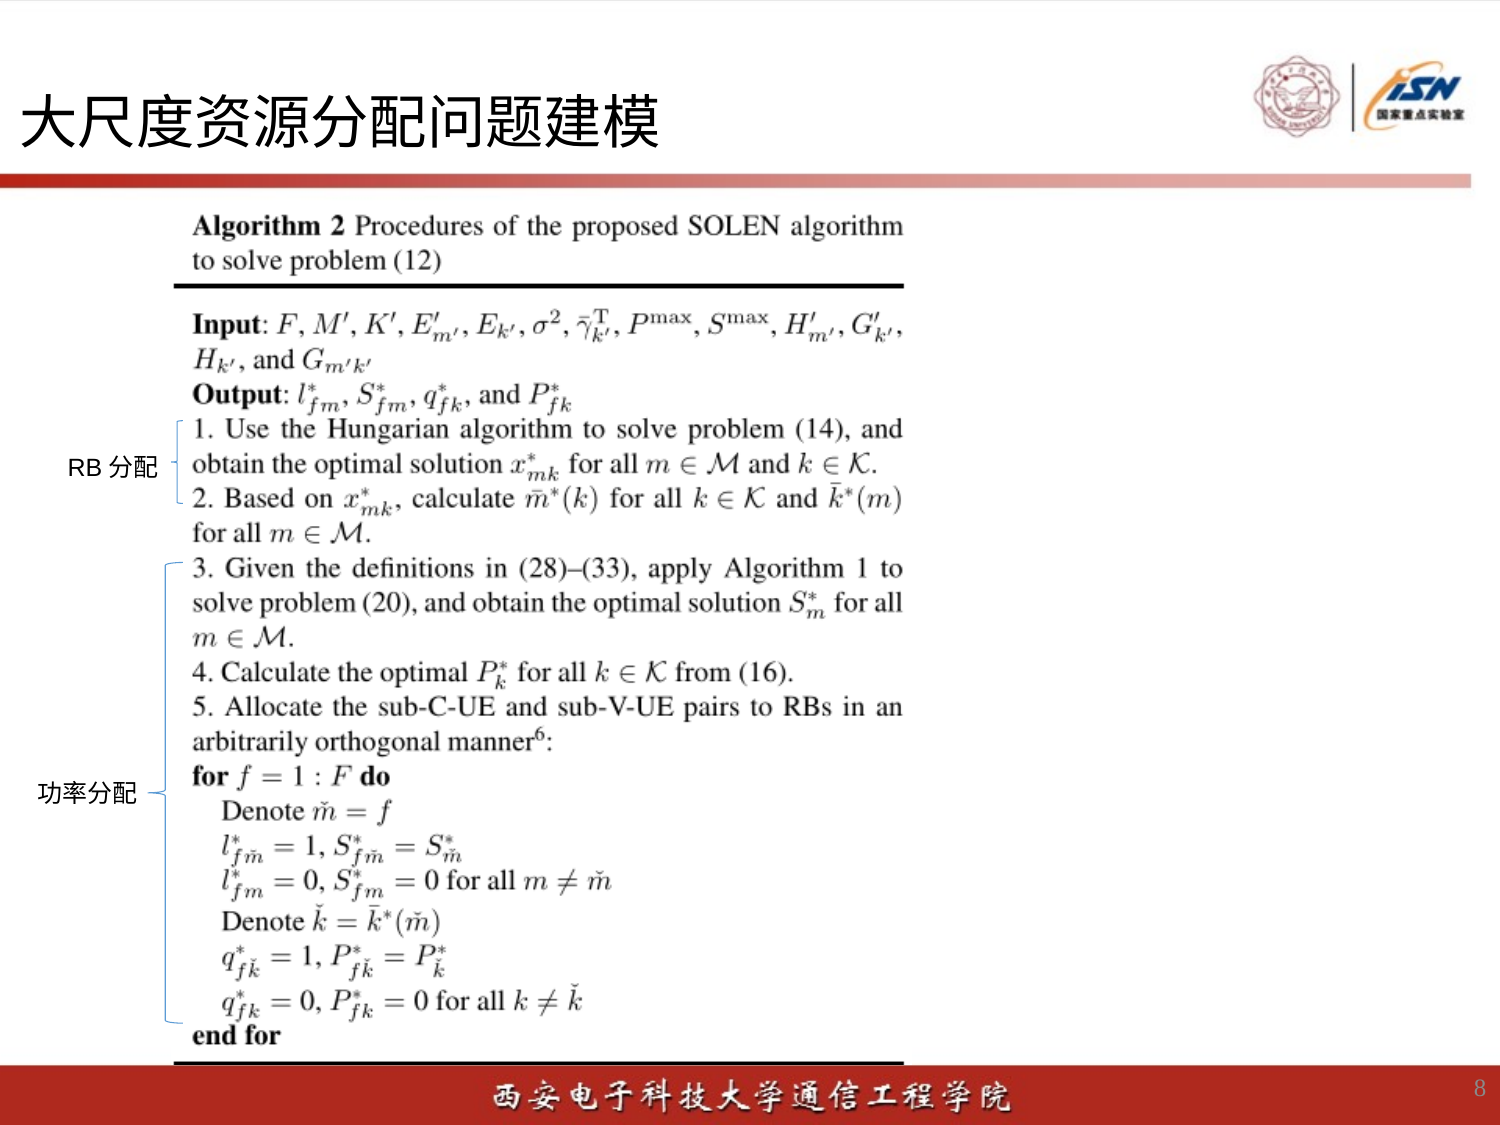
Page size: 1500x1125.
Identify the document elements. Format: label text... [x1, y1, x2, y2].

picture [0, 0, 1500, 1125]
text_box 功率分配 [22, 770, 171, 815]
text_box RB分配 [53, 444, 171, 490]
text_box [164, 562, 171, 770]
text_box 大尺度资源分配问题建模 [4, 78, 868, 163]
text_box [164, 815, 171, 1023]
slide_number 8 [1151, 1064, 1500, 1125]
